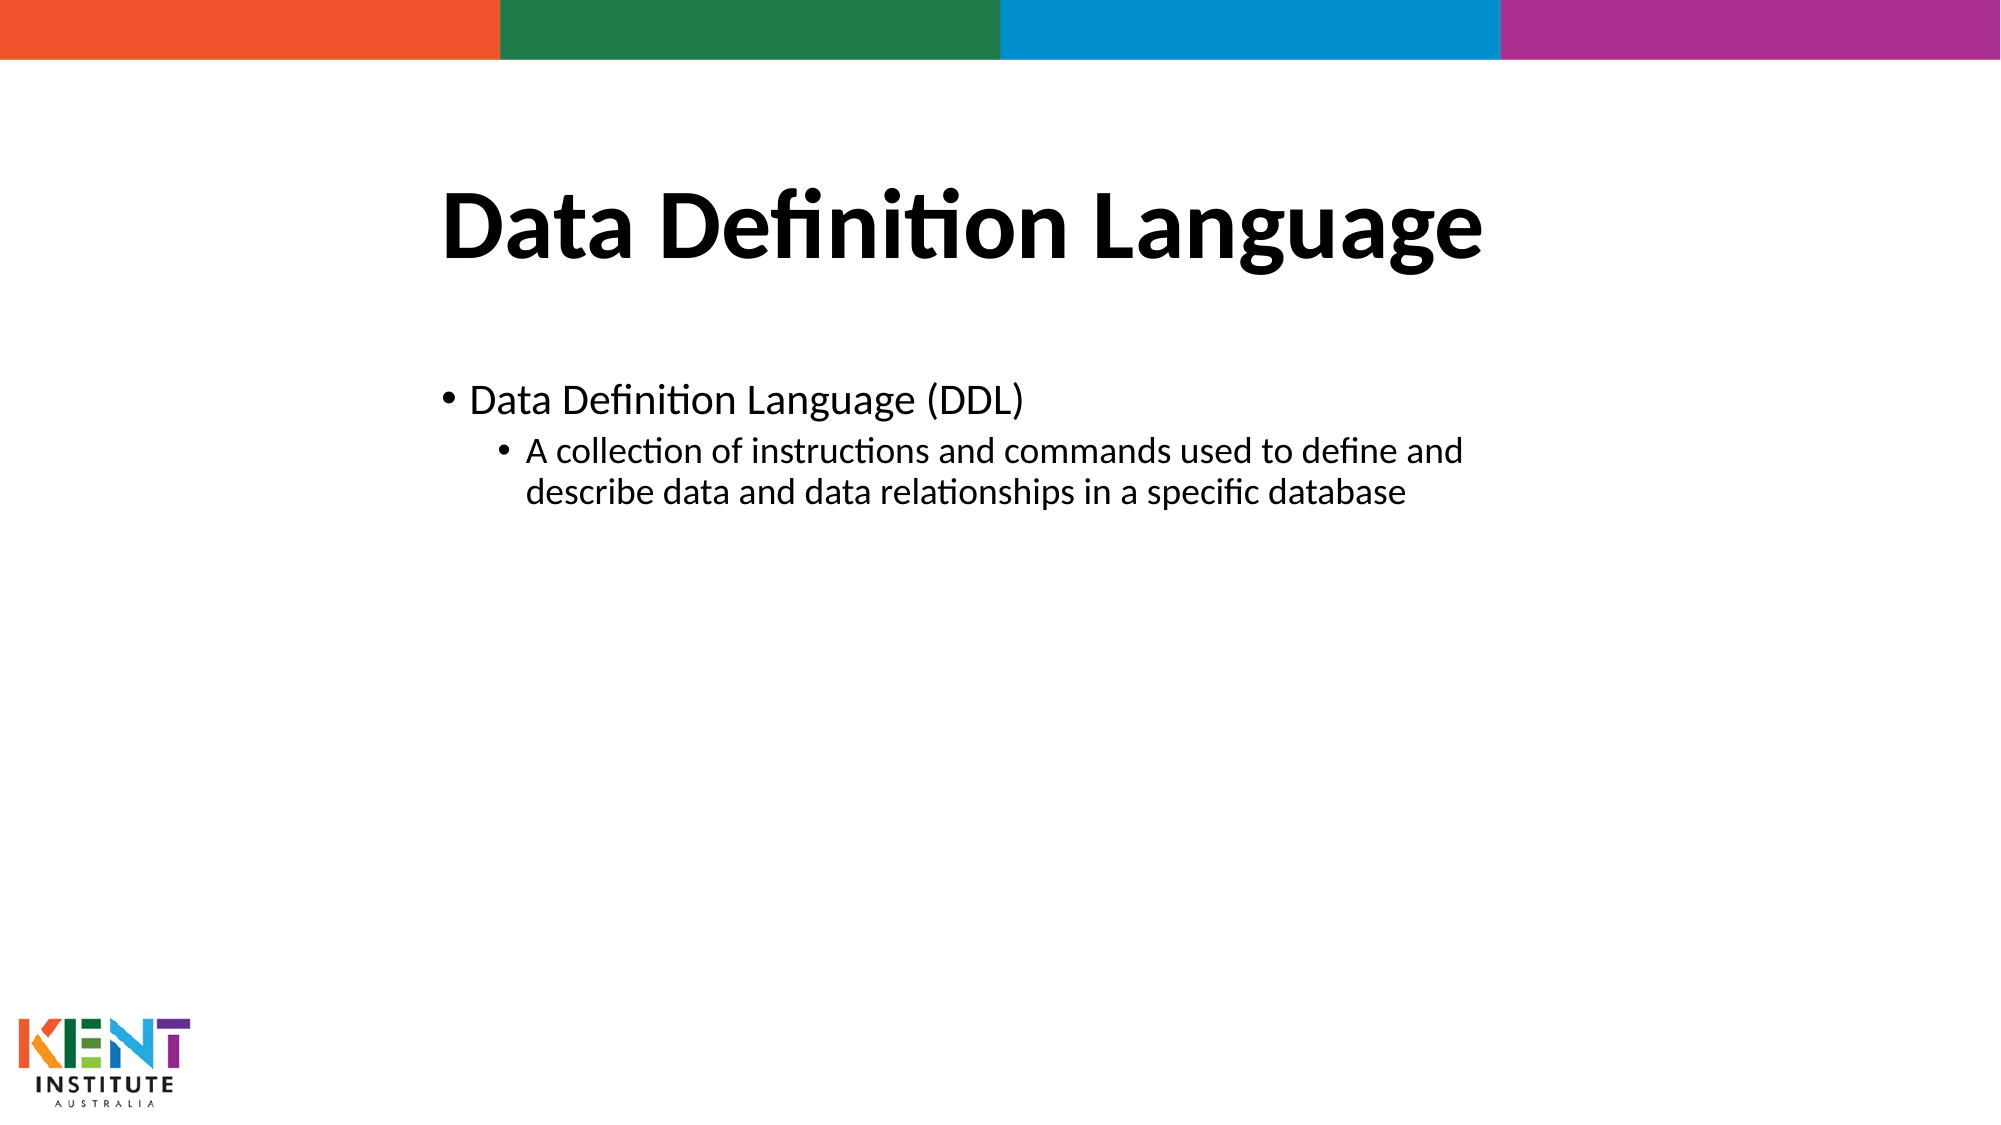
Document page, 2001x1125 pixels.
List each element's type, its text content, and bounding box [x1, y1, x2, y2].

picture [1500, 0, 2001, 60]
picture [0, 0, 1000, 60]
list Data Definition Language (DDL) A collection of instructions and commands used to define and describe data and data relationships in a specific database [426, 369, 1508, 989]
title Data Definition Language [426, 121, 1508, 332]
picture [0, 1000, 208, 1125]
